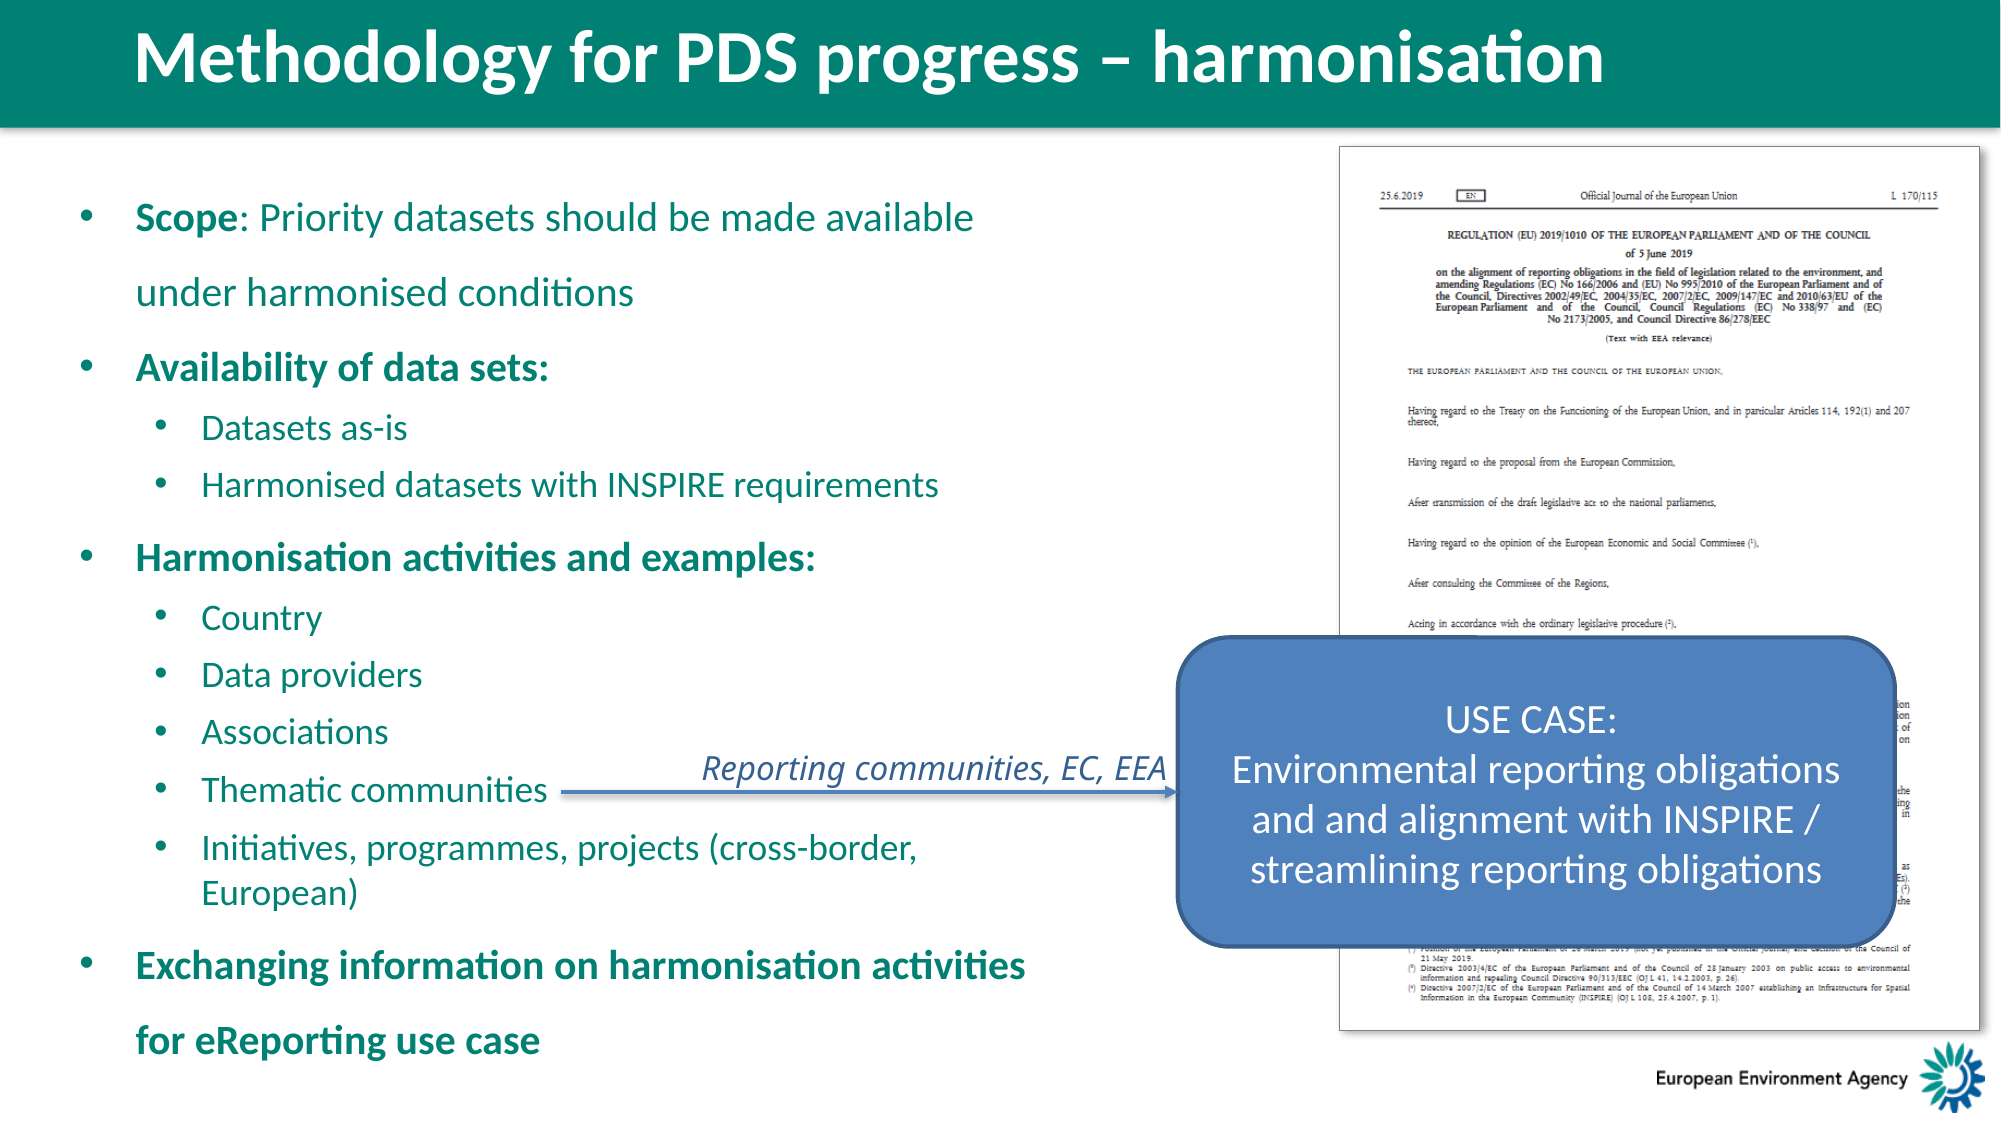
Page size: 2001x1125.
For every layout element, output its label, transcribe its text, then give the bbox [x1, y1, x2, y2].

list Methodology for PDS progress – harmonisation [118, 0, 2000, 111]
text_box Reporting communities, EC, EEA [686, 739, 1183, 794]
text_box USE CASE: Environmental reporting obligations and and alignment with INSPIRE / streamlining reporting obligations [1175, 635, 1333, 949]
picture [1657, 1041, 1985, 1113]
picture [1338, 146, 1980, 1031]
text_box Scope: Priority datasets should be made available under harmonised conditions Availability of data sets: Datasets as-is Harmonised datasets with INSPIRE requirements Harmonisation activities and examples: Country Data providers Associations Thematic communities Initiatives, programmes, projects (cross-border, European) Exchanging information on harmonisation activities for eReporting use case [64, 157, 1058, 1078]
